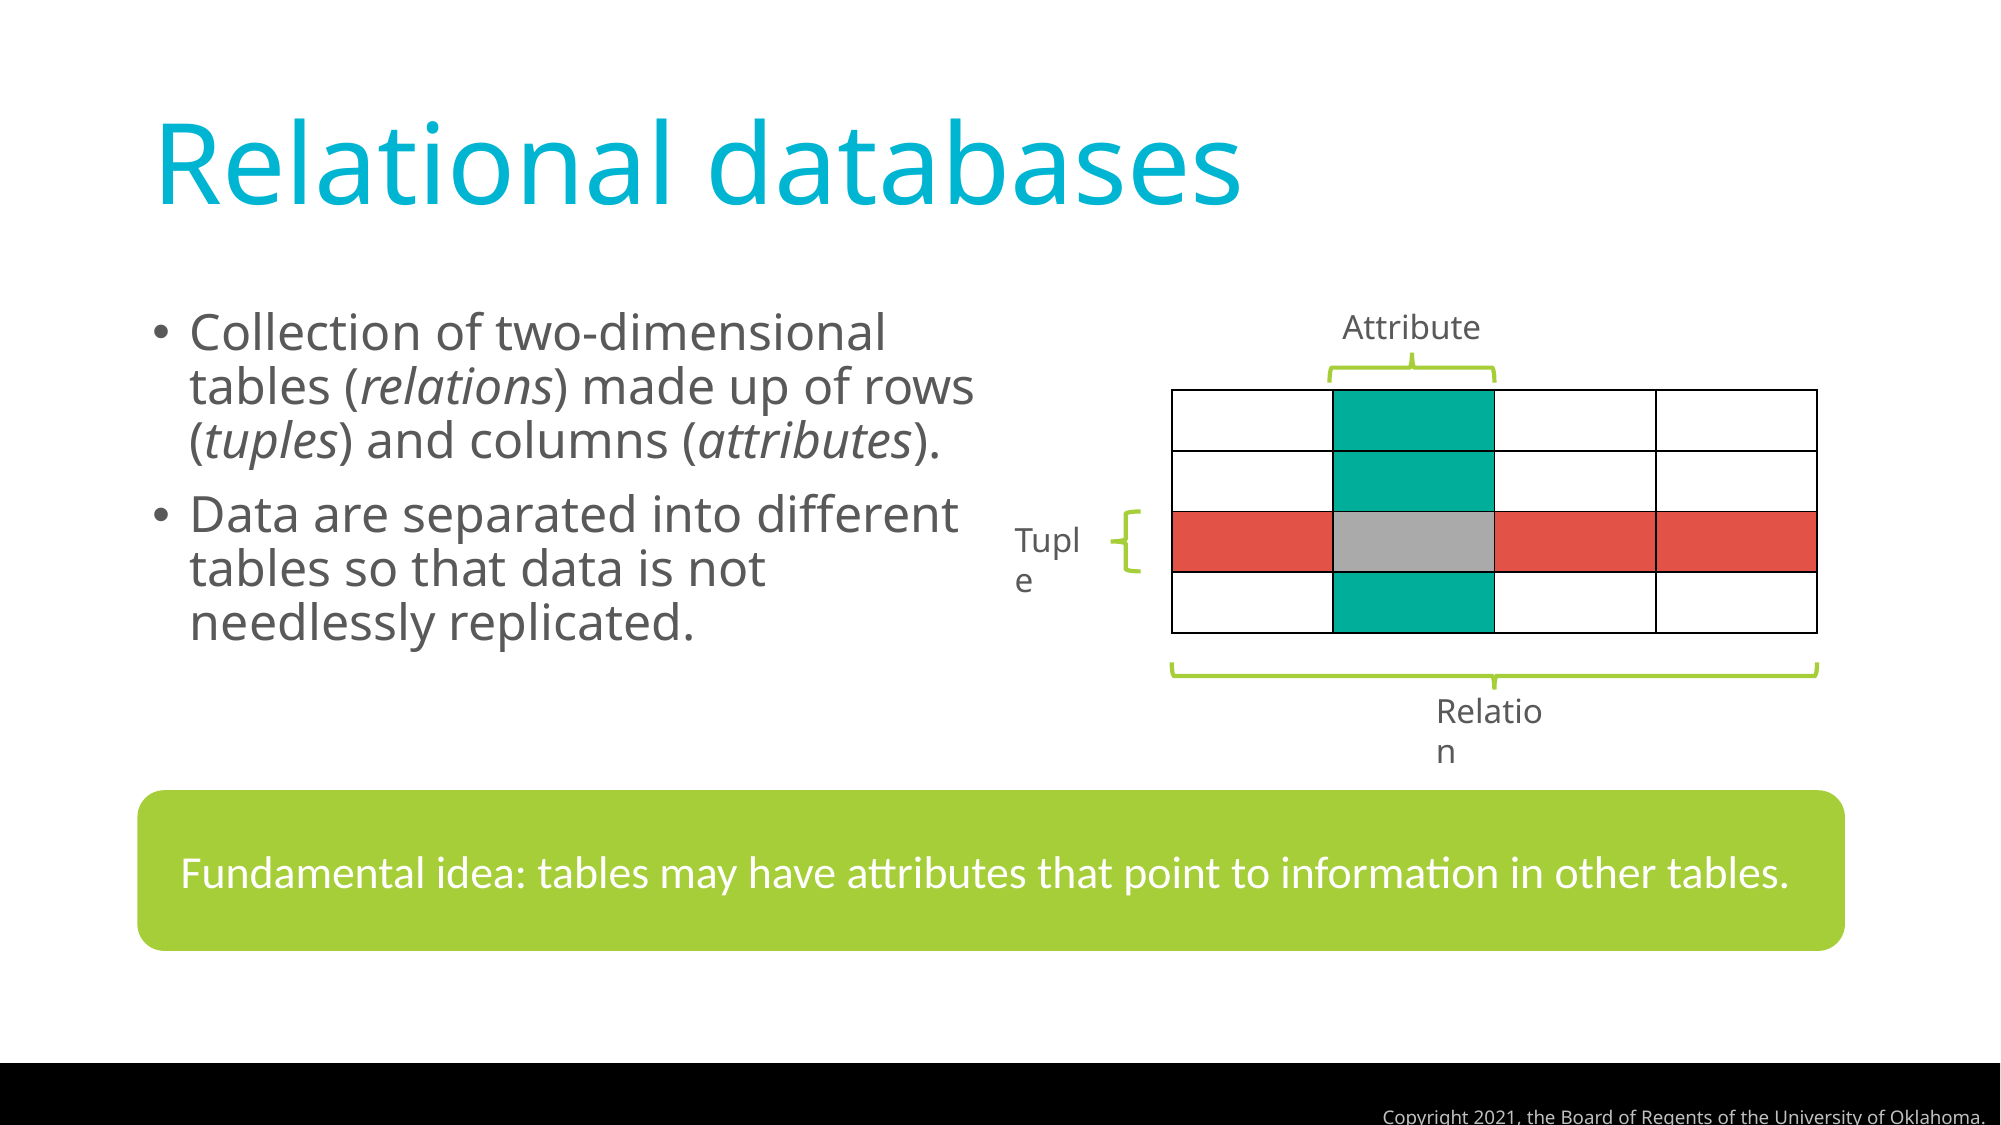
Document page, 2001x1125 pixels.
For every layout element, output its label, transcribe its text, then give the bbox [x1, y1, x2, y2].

text_box Copyright 2021, the Board of Regents of the University of Oklahoma. [999, 1098, 2000, 1125]
table_header [1657, 391, 1816, 450]
text_box Relation [1421, 682, 1568, 778]
text_box [137, 802, 1863, 1066]
table_cell [1657, 573, 1816, 632]
table_cell [1173, 452, 1332, 511]
table_header [1495, 391, 1655, 450]
table_cell [1173, 573, 1332, 632]
list Collection of two-dimensional tables (relations) made up of rows (tuples) and columns (attributes). Data are separated into different tables so that data is not needlessly replicated. [137, 299, 1037, 802]
table_cell [1334, 512, 1494, 571]
text_box [1328, 355, 1495, 383]
table_cell [1495, 452, 1655, 511]
text_box [1171, 662, 1818, 682]
title Relational databases [137, 59, 1863, 278]
table_cell [1173, 512, 1332, 571]
table_cell [1495, 573, 1655, 632]
table_cell [1334, 573, 1494, 632]
text_box Tuple [999, 511, 1111, 606]
table_header [1334, 391, 1494, 450]
text_box Fundamental idea: tables may have attributes that point to information in other tables. [136, 789, 1846, 952]
table_cell [1657, 512, 1816, 571]
table_cell [1495, 512, 1655, 571]
table_header [1173, 391, 1332, 450]
text_box [1110, 510, 1141, 572]
table_cell [1334, 452, 1494, 511]
text_box Attribute [1286, 299, 1538, 355]
table_cell [1657, 452, 1816, 511]
